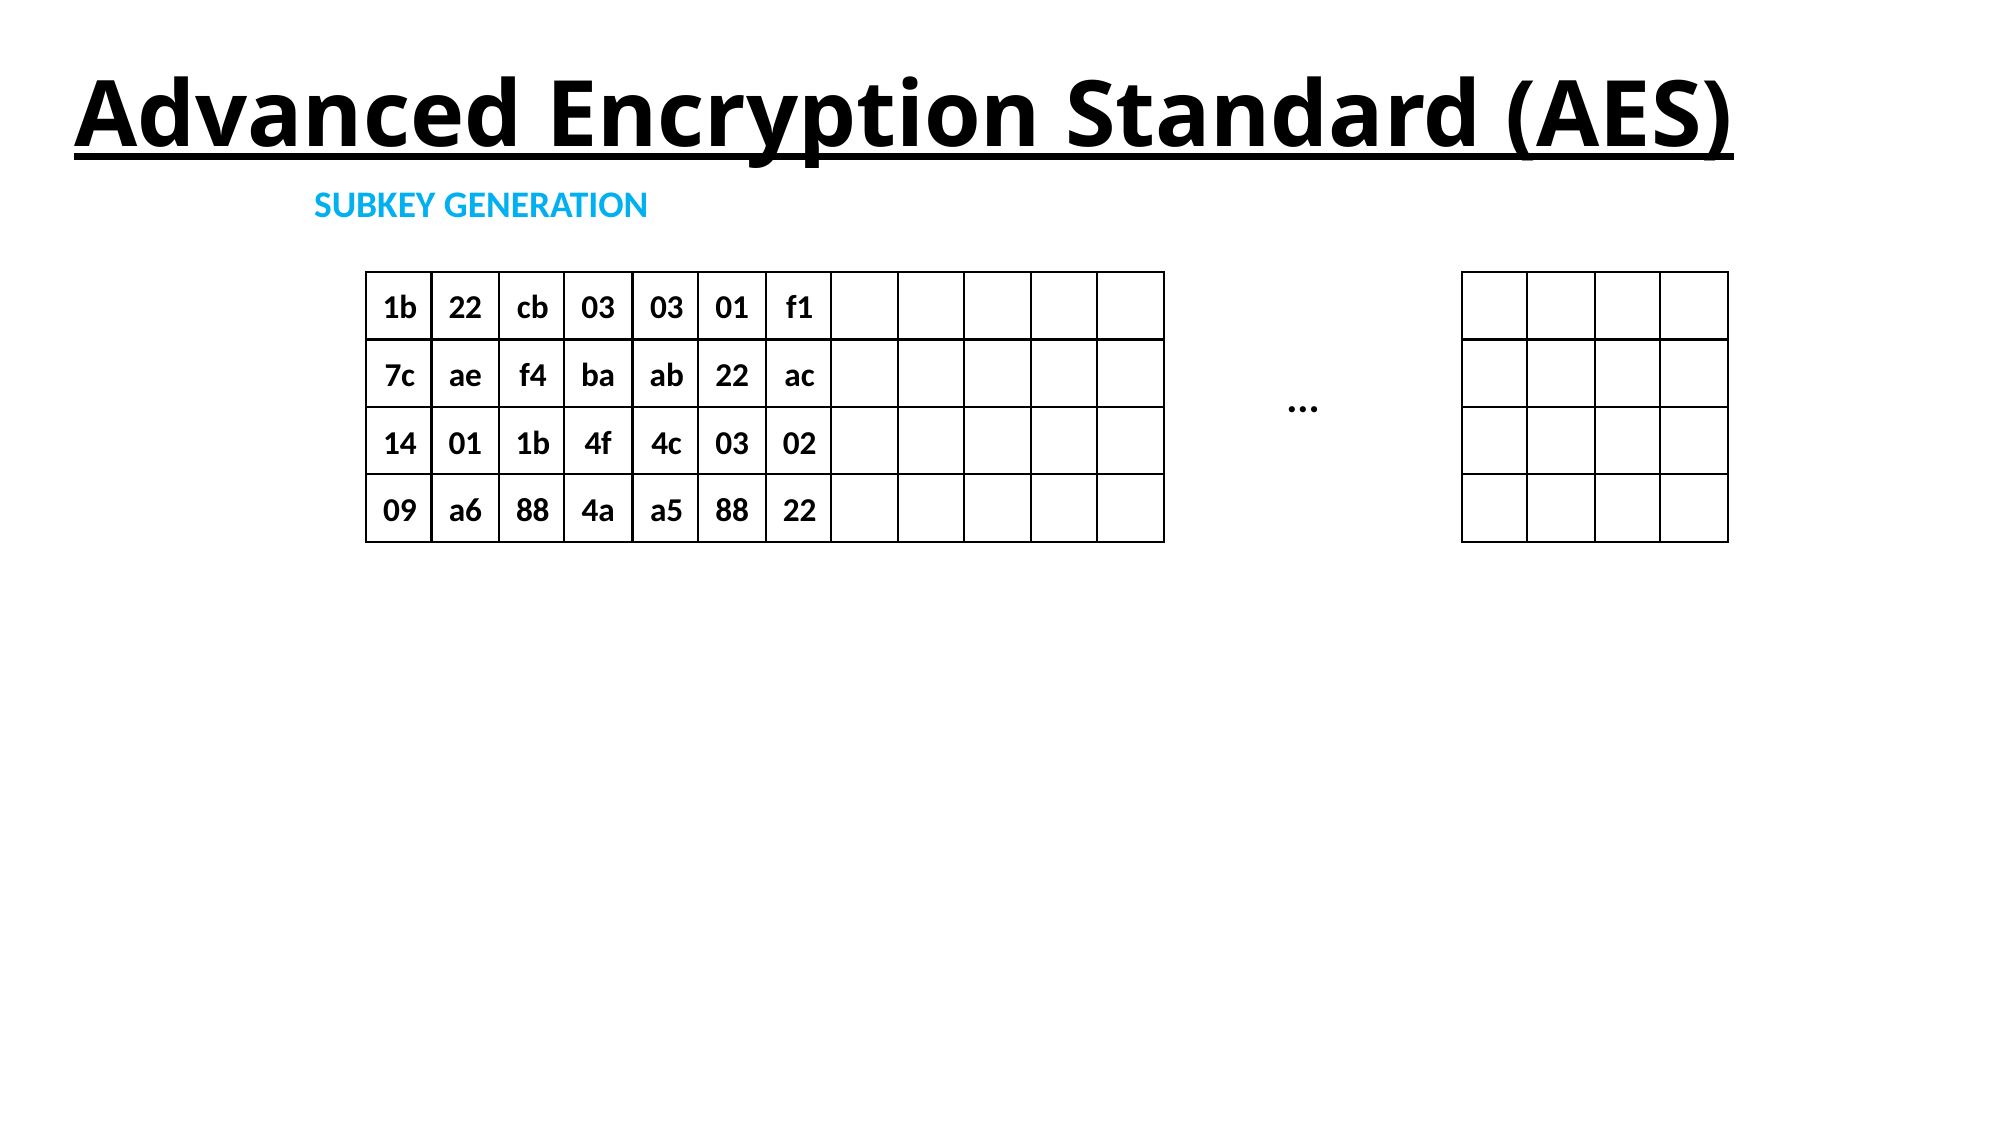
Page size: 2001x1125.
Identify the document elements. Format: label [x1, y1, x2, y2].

text_box [299, 172, 664, 233]
title [59, 8, 1785, 226]
text_box [365, 271, 1165, 543]
text_box [1461, 271, 1729, 543]
text_box [1271, 363, 1336, 429]
